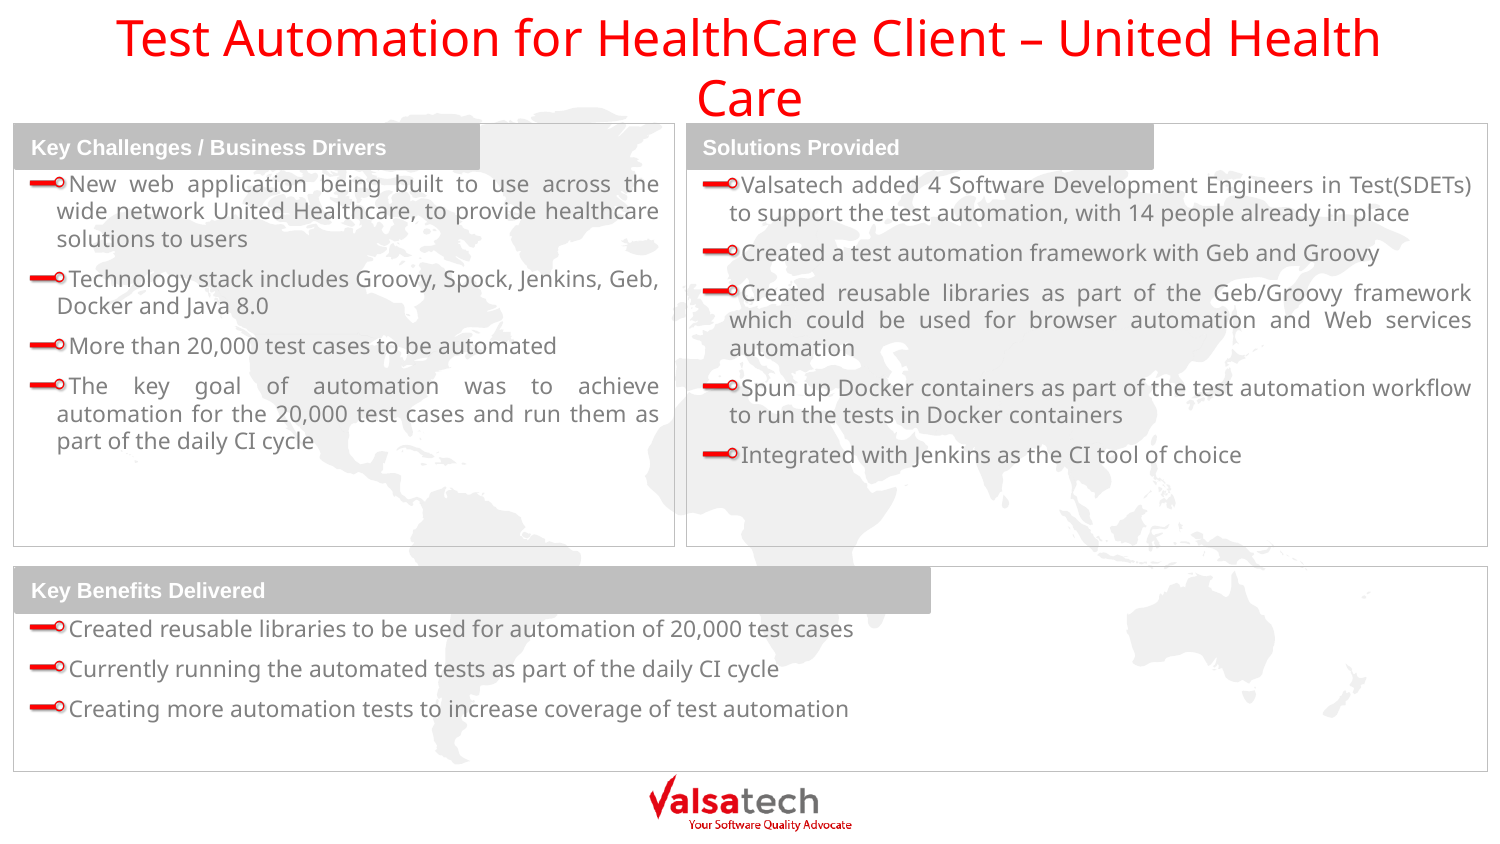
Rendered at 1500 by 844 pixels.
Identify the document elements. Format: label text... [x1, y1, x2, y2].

picture [701, 378, 742, 395]
picture [701, 446, 742, 463]
picture [28, 699, 69, 716]
picture [28, 619, 69, 636]
text_box Key Benefits Delivered [14, 567, 931, 614]
picture [28, 659, 69, 676]
picture [639, 772, 861, 838]
text_box Solutions Provided [686, 123, 1154, 170]
picture [28, 175, 69, 192]
picture [701, 176, 742, 193]
title Test Automation for HealthCare Client – United Health Care [75, 0, 1425, 138]
text_box Created reusable libraries to be used for automation of 20,000 test cases Currently running the automated tests as part of the daily CI cycle Creating more automation tests to increase coverage of test automation [13, 566, 1488, 772]
picture [28, 270, 69, 287]
picture [701, 283, 742, 300]
text_box Key Challenges / Business Drivers [14, 123, 480, 170]
picture [701, 243, 742, 260]
text_box New web application being built to use across the wide network United Healthcare, to provide healthcare solutions to users Technology stack includes Groovy, Spock, Jenkins, Geb, Docker and Java 8.0 More than 20,000 test cases to be automated The key goal of automation was to achieve automation for the 20,000 test cases and run them as part of the daily CI cycle [13, 123, 675, 547]
text_box Valsatech added 4 Software Development Engineers in Test(SDETs) to support the test automation, with 14 people already in place Created a test automation framework with Geb and Groovy Created reusable libraries as part of the Geb/Groovy framework which could be used for browser automation and Web services automation Spun up Docker containers as part of the test automation workflow to run the tests in Docker containers Integrated with Jenkins as the CI tool of choice [686, 123, 1488, 547]
picture [28, 377, 69, 394]
picture [28, 337, 69, 354]
